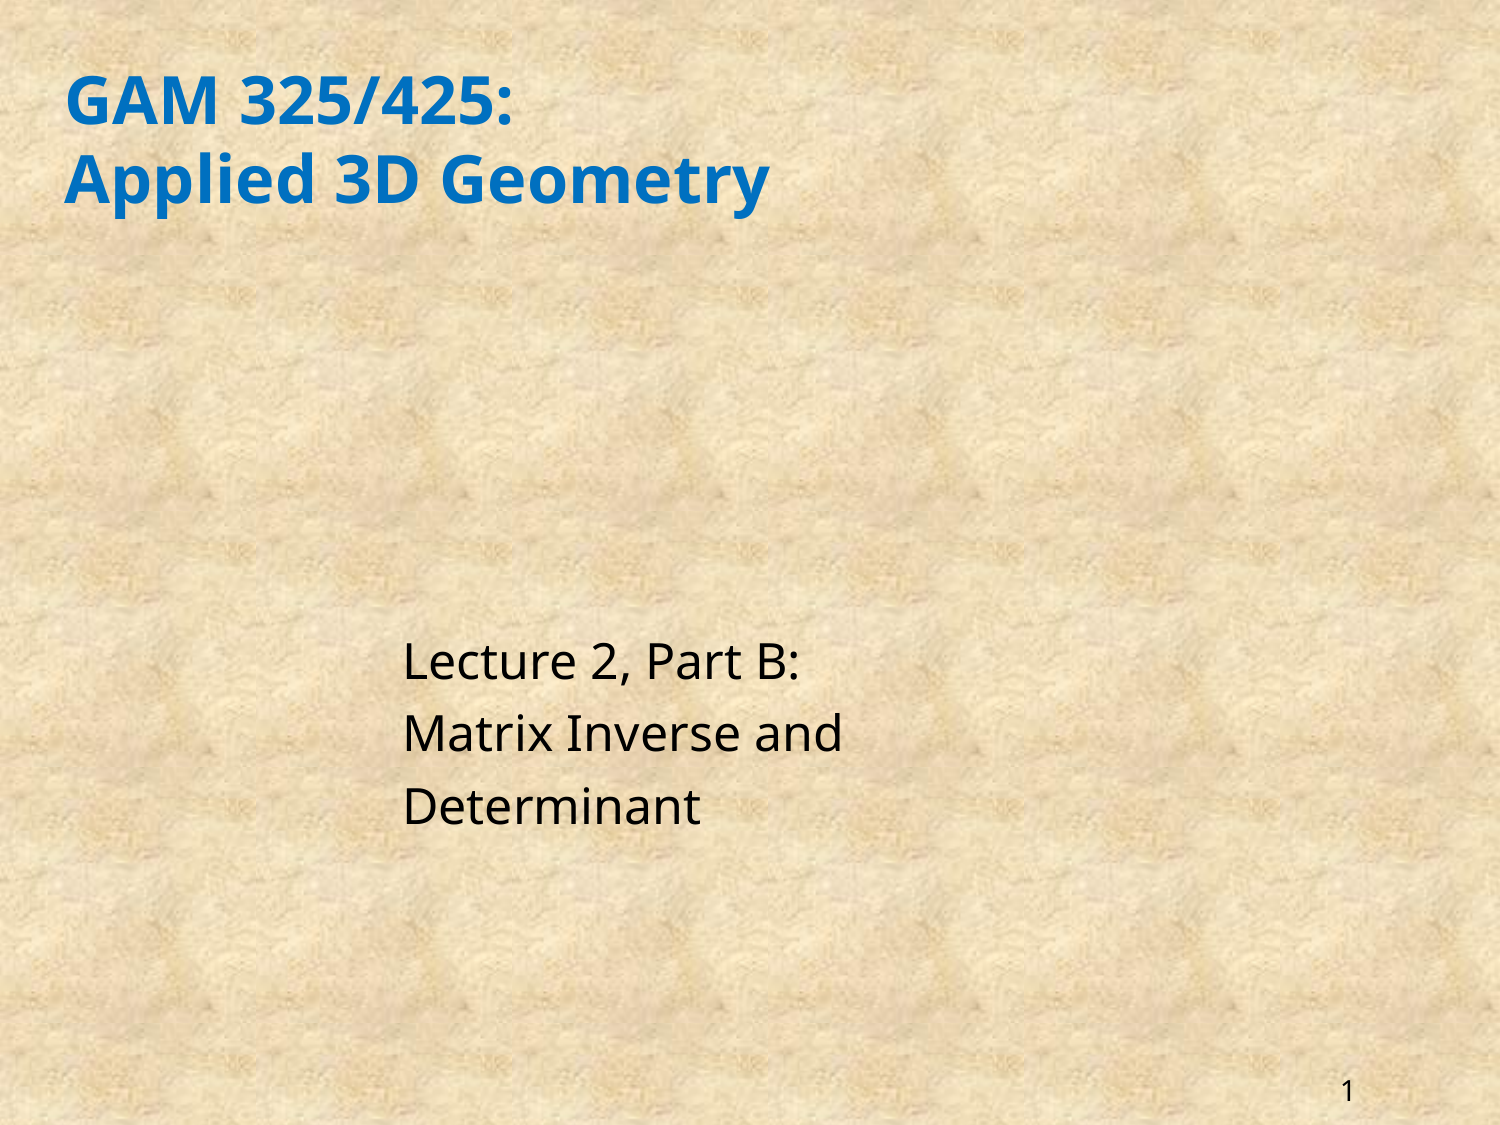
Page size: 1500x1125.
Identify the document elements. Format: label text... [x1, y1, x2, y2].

subtitle Lecture 2, Part B: Matrix Inverse and Determinant [387, 621, 1325, 925]
title GAM 325/425: Applied 3D Geometry [50, 50, 1463, 263]
picture [0, 0, 1500, 1125]
slide_number 1 [1325, 1065, 1425, 1125]
